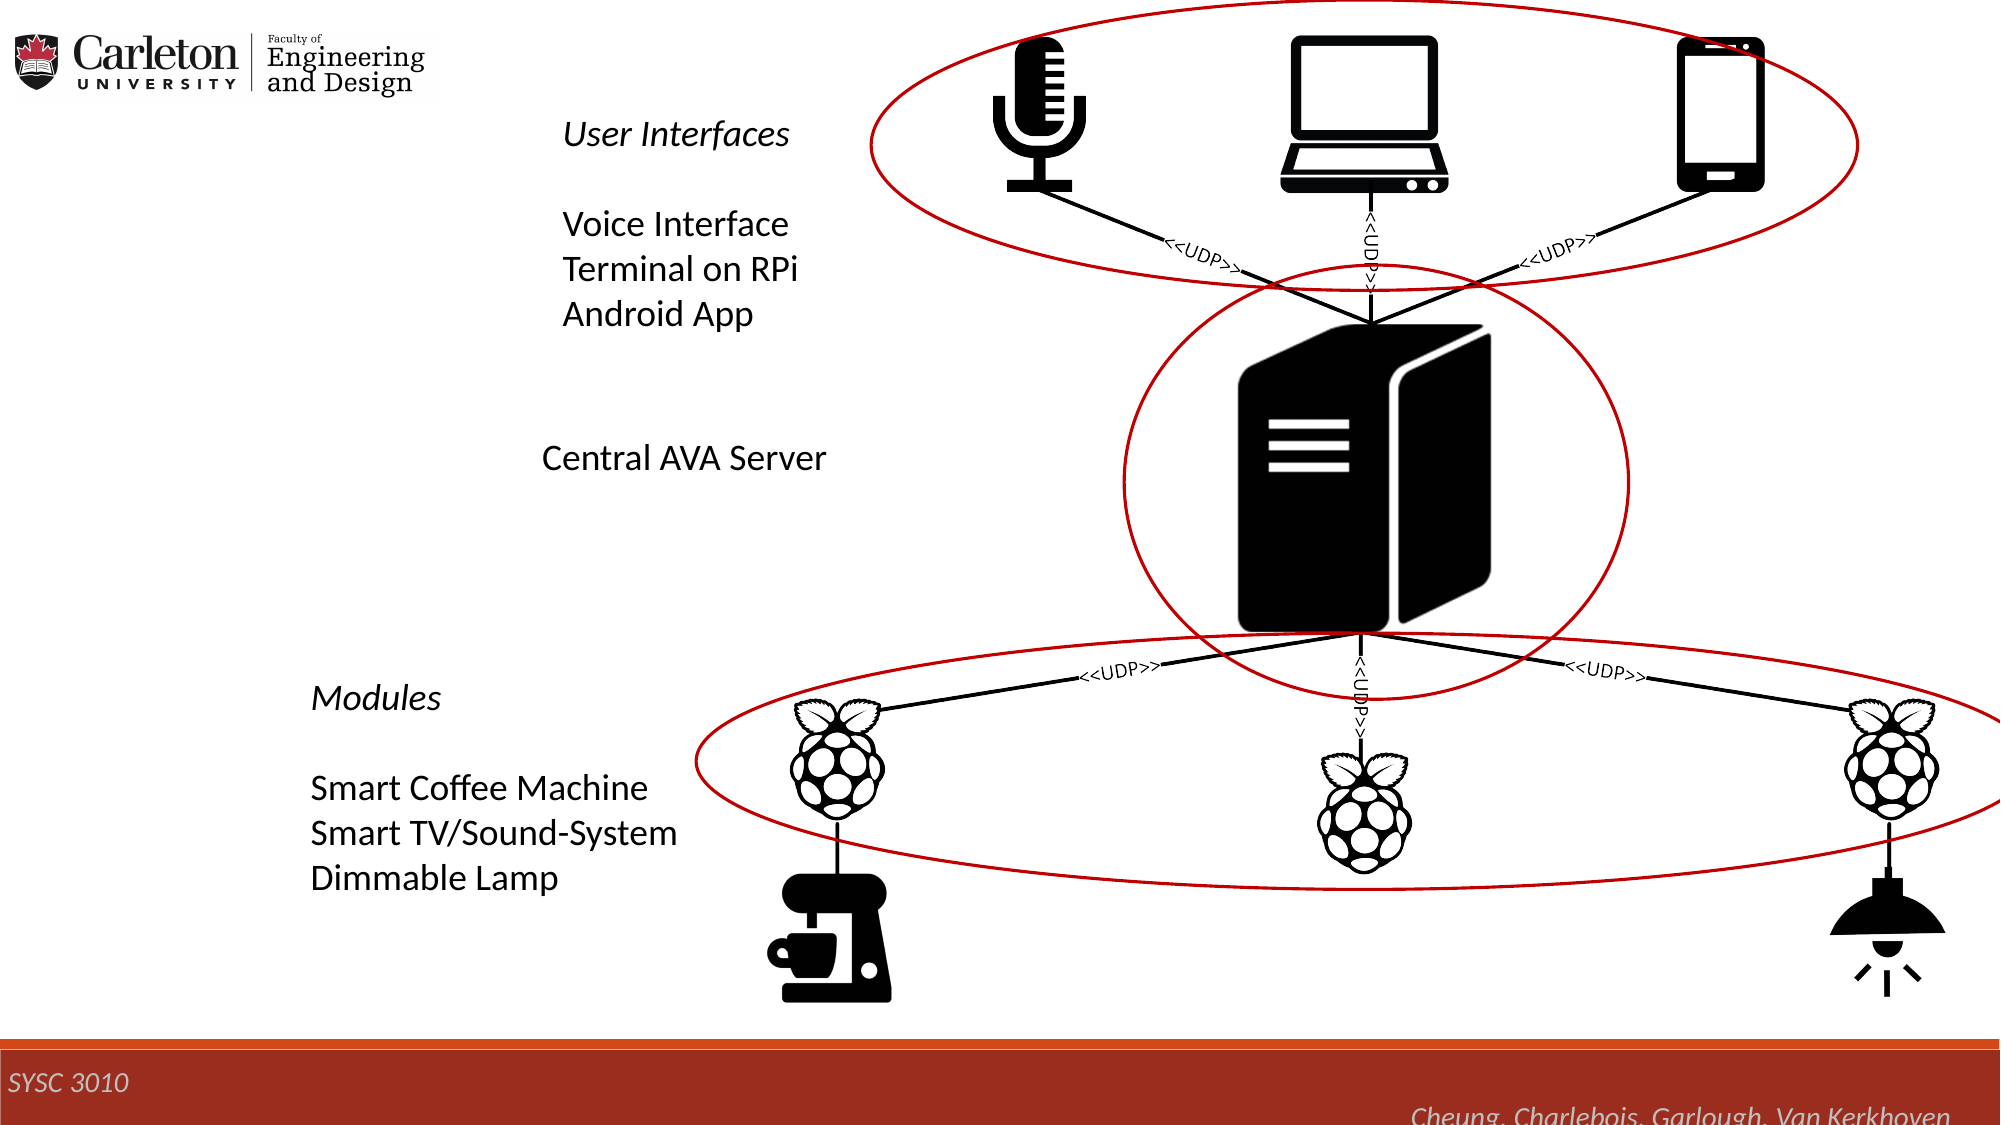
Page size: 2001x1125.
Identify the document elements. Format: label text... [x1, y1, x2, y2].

text_box [1975, 707, 2000, 815]
picture [14, 29, 440, 104]
picture [761, 29, 1967, 1003]
text_box SYSC 3010 Cheung, Charlebois, Garlough, Van Kerkhoven [0, 1056, 1967, 1125]
text_box User Interfaces Voice Interface Terminal on RPi Android App [547, 101, 759, 342]
text_box [1076, 0, 1653, 26]
text_box Modules Smart Coffee Machine Smart TV/Sound-System Dimmable Lamp [295, 665, 756, 906]
text_box Central AVA Server [527, 425, 759, 485]
